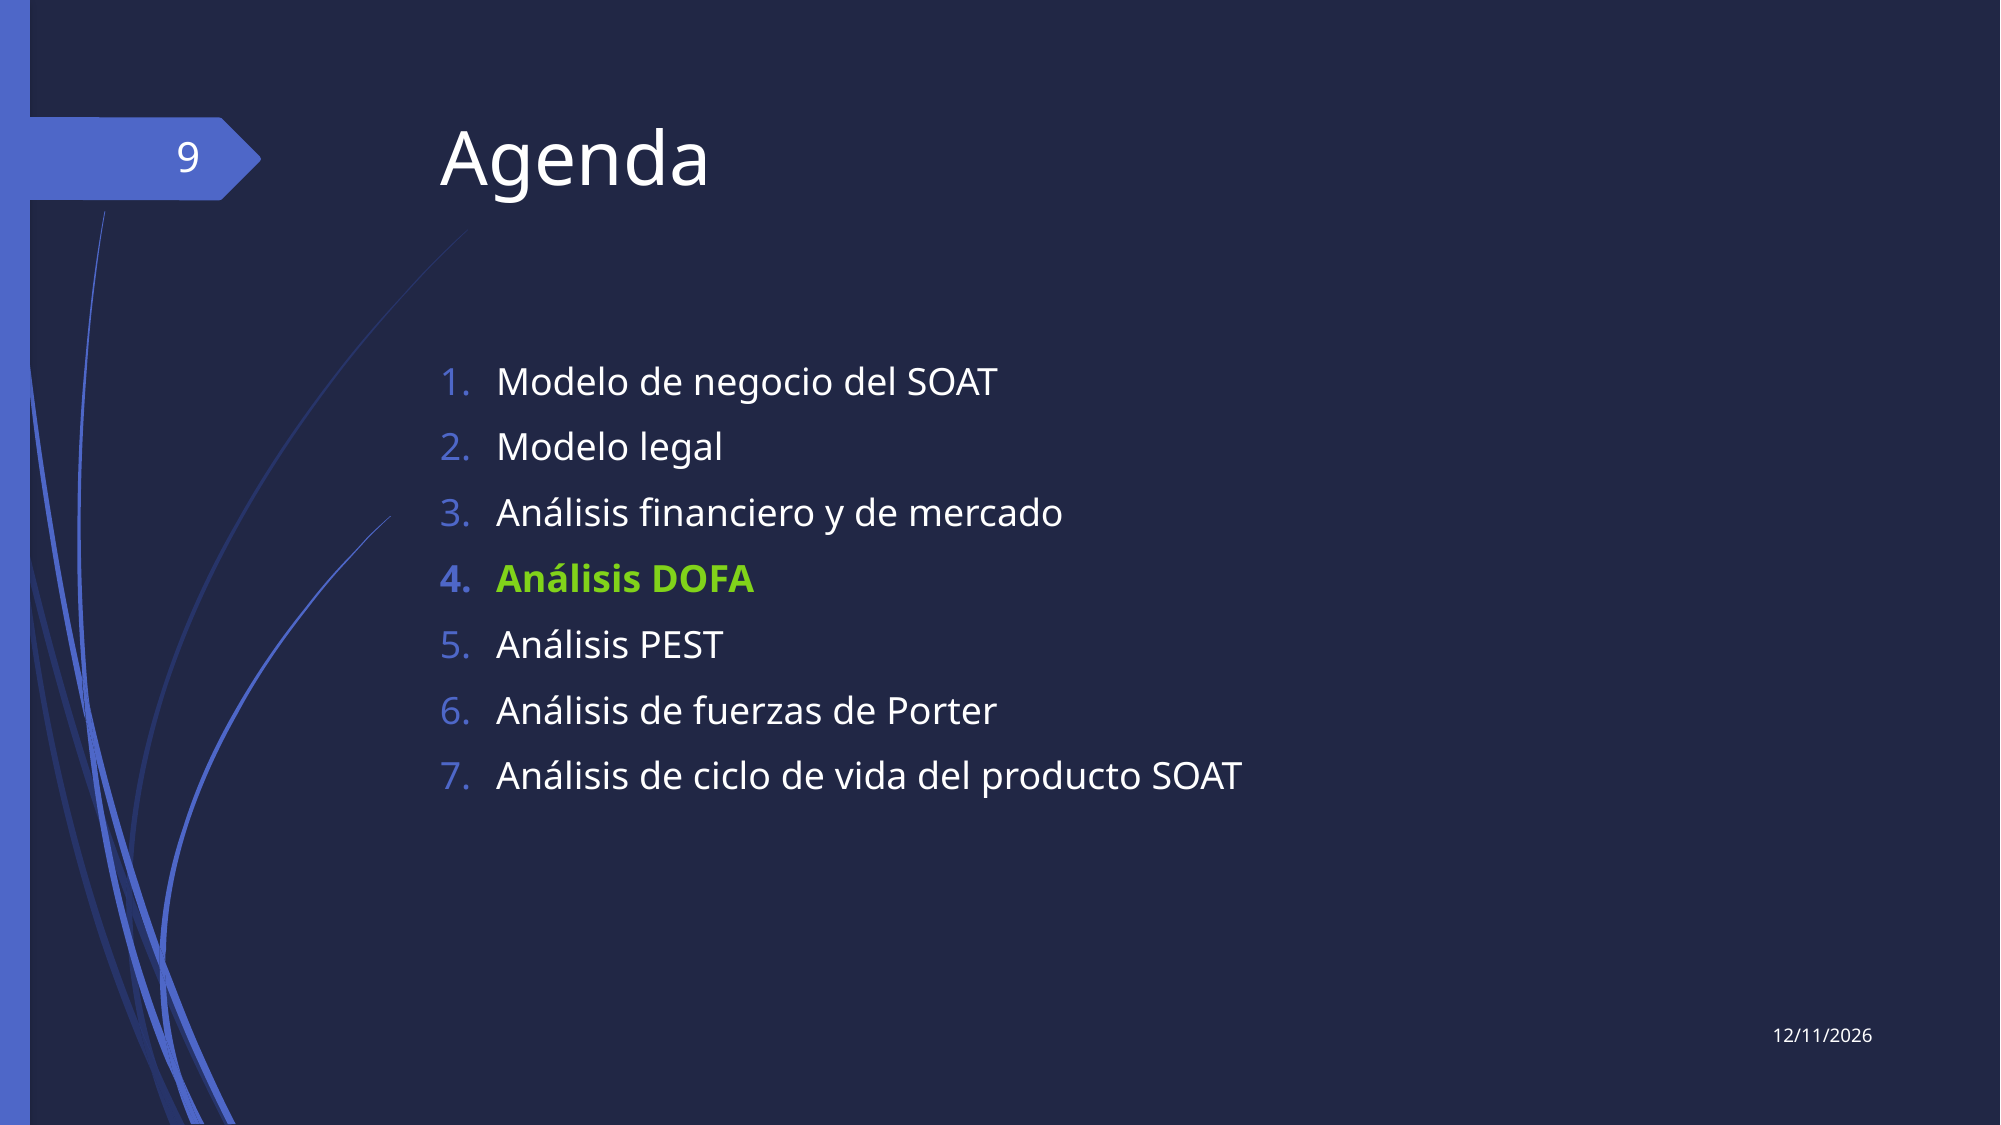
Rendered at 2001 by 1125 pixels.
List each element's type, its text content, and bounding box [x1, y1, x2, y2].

list Modelo de negocio del SOAT Modelo legal Análisis financiero y de mercado Análisis DOFA Análisis PEST Análisis de fuerzas de Porter Análisis de ciclo de vida del producto SOAT [424, 350, 1888, 970]
slide_number 9 [87, 129, 216, 190]
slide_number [1699, 1005, 1888, 1067]
title Agenda [425, 102, 1888, 313]
